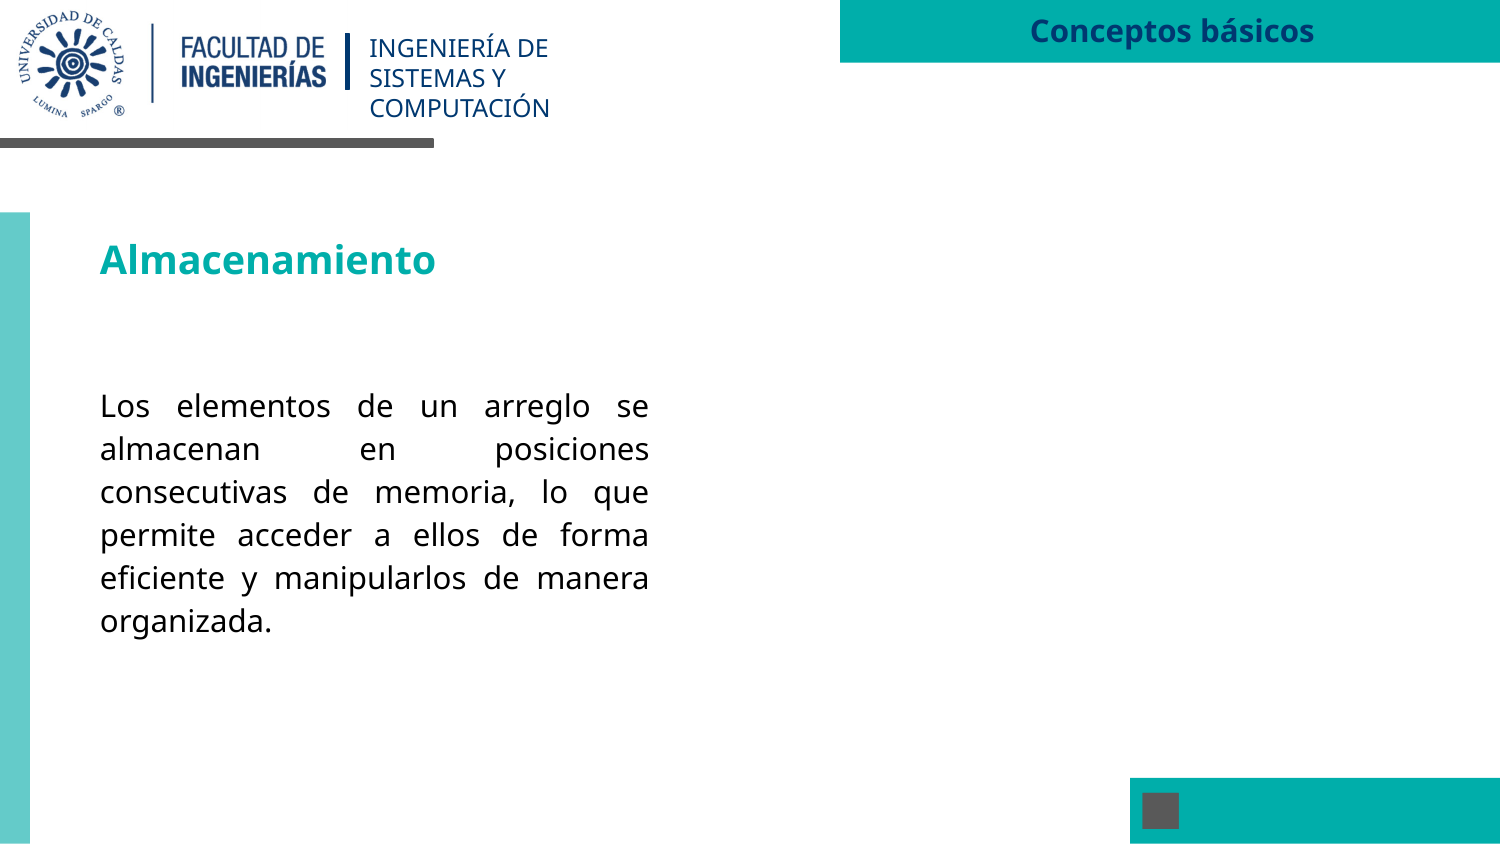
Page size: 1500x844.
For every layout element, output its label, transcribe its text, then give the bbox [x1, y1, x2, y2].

text_box Conceptos básicos [847, 0, 1499, 60]
text_box [1142, 792, 1179, 829]
text_box [0, 212, 30, 844]
text_box INGENIERÍA DE SISTEMAS Y COMPUTACIÓN [358, 21, 631, 134]
text_box Los elementos de un arreglo se almacenan en posiciones consecutivas de memoria, lo que permite acceder a ellos de forma eficiente y manipularlos de manera organizada. [88, 369, 662, 650]
picture [0, 0, 348, 130]
text_box [0, 138, 433, 148]
text_box [1130, 777, 1500, 844]
text_box Almacenamiento [88, 223, 637, 294]
text_box [840, 0, 1500, 63]
